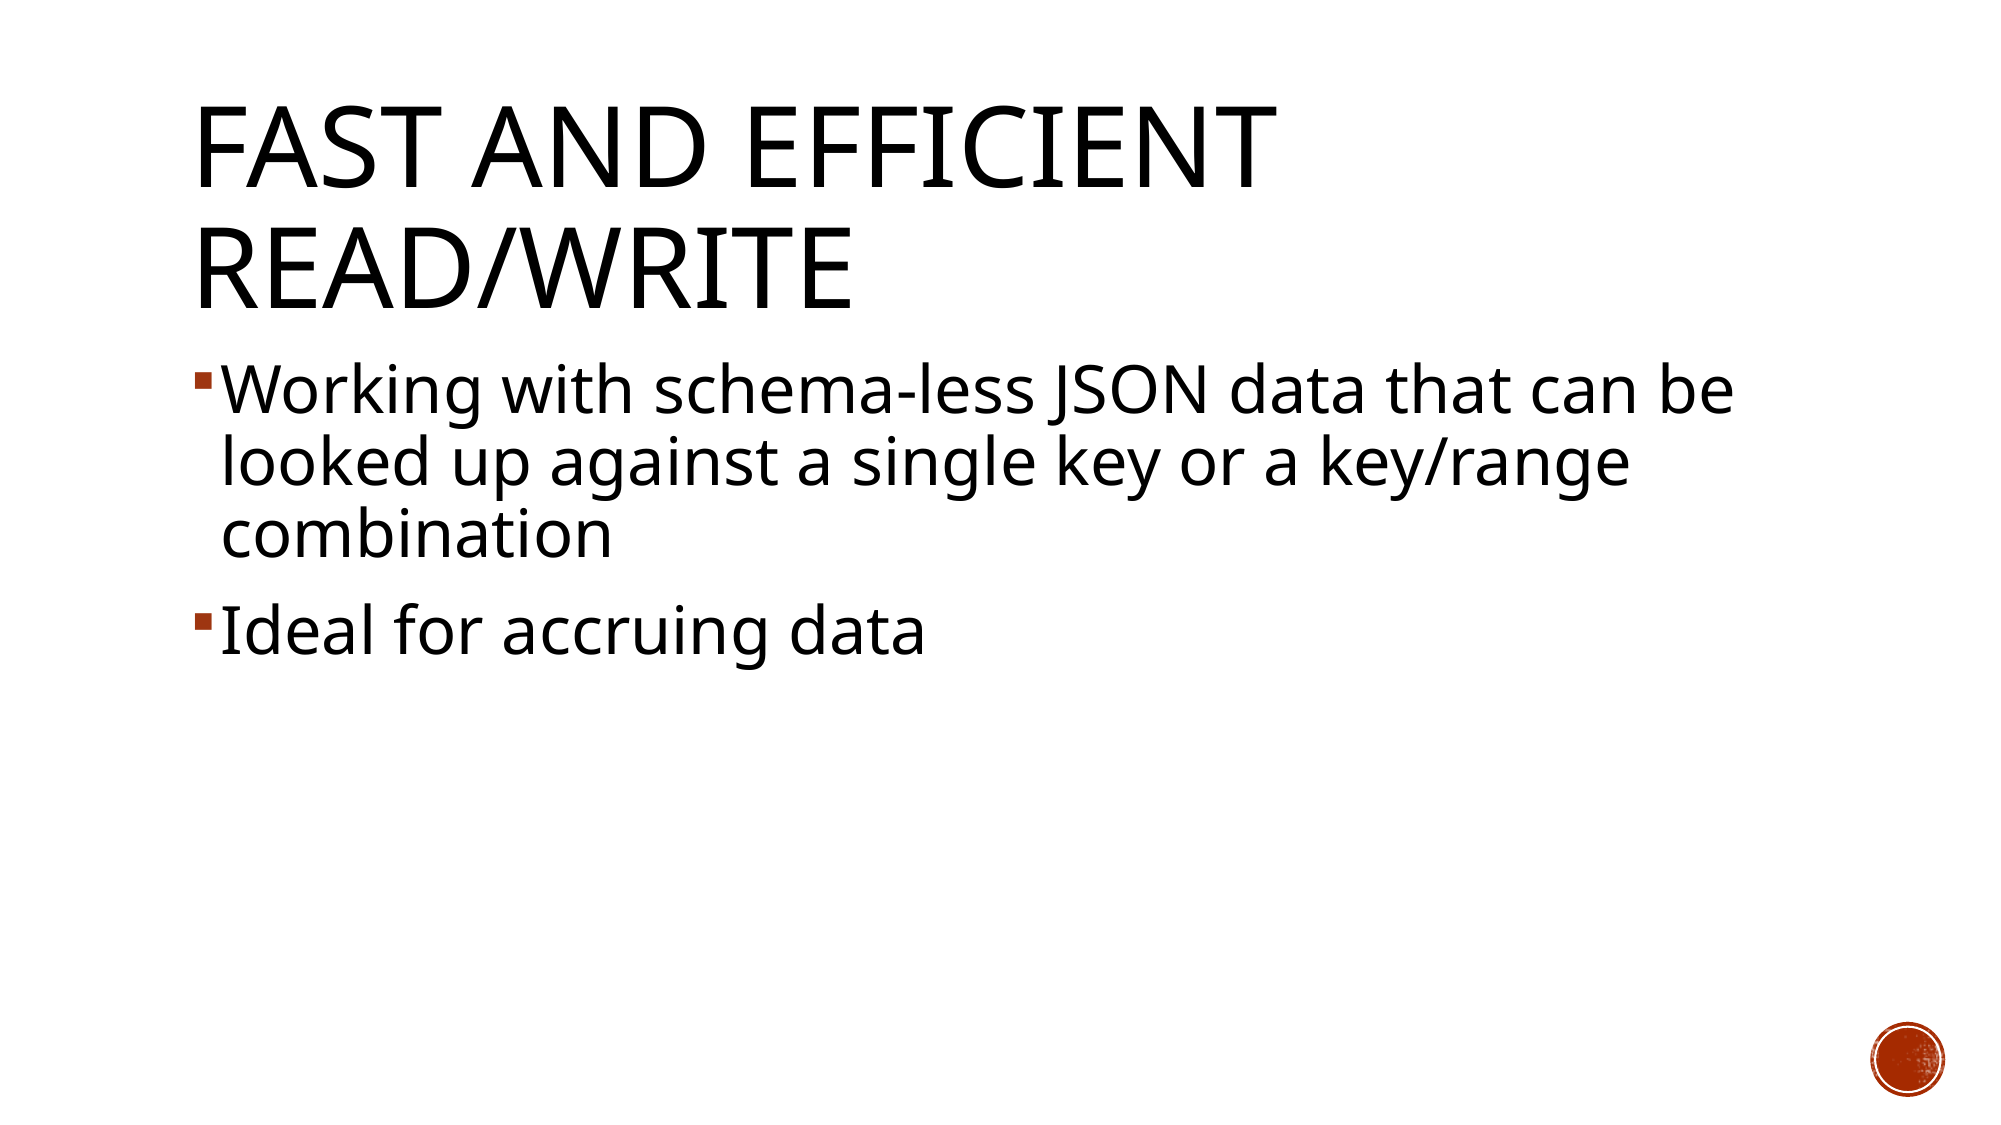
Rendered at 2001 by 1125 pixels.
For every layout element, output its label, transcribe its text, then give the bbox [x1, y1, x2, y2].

title Fast and efficient read/write [175, 79, 1826, 344]
list Working with schema-less JSON data that can be looked up against a single key or a key/range combination Ideal for accruing data [175, 348, 1826, 1013]
